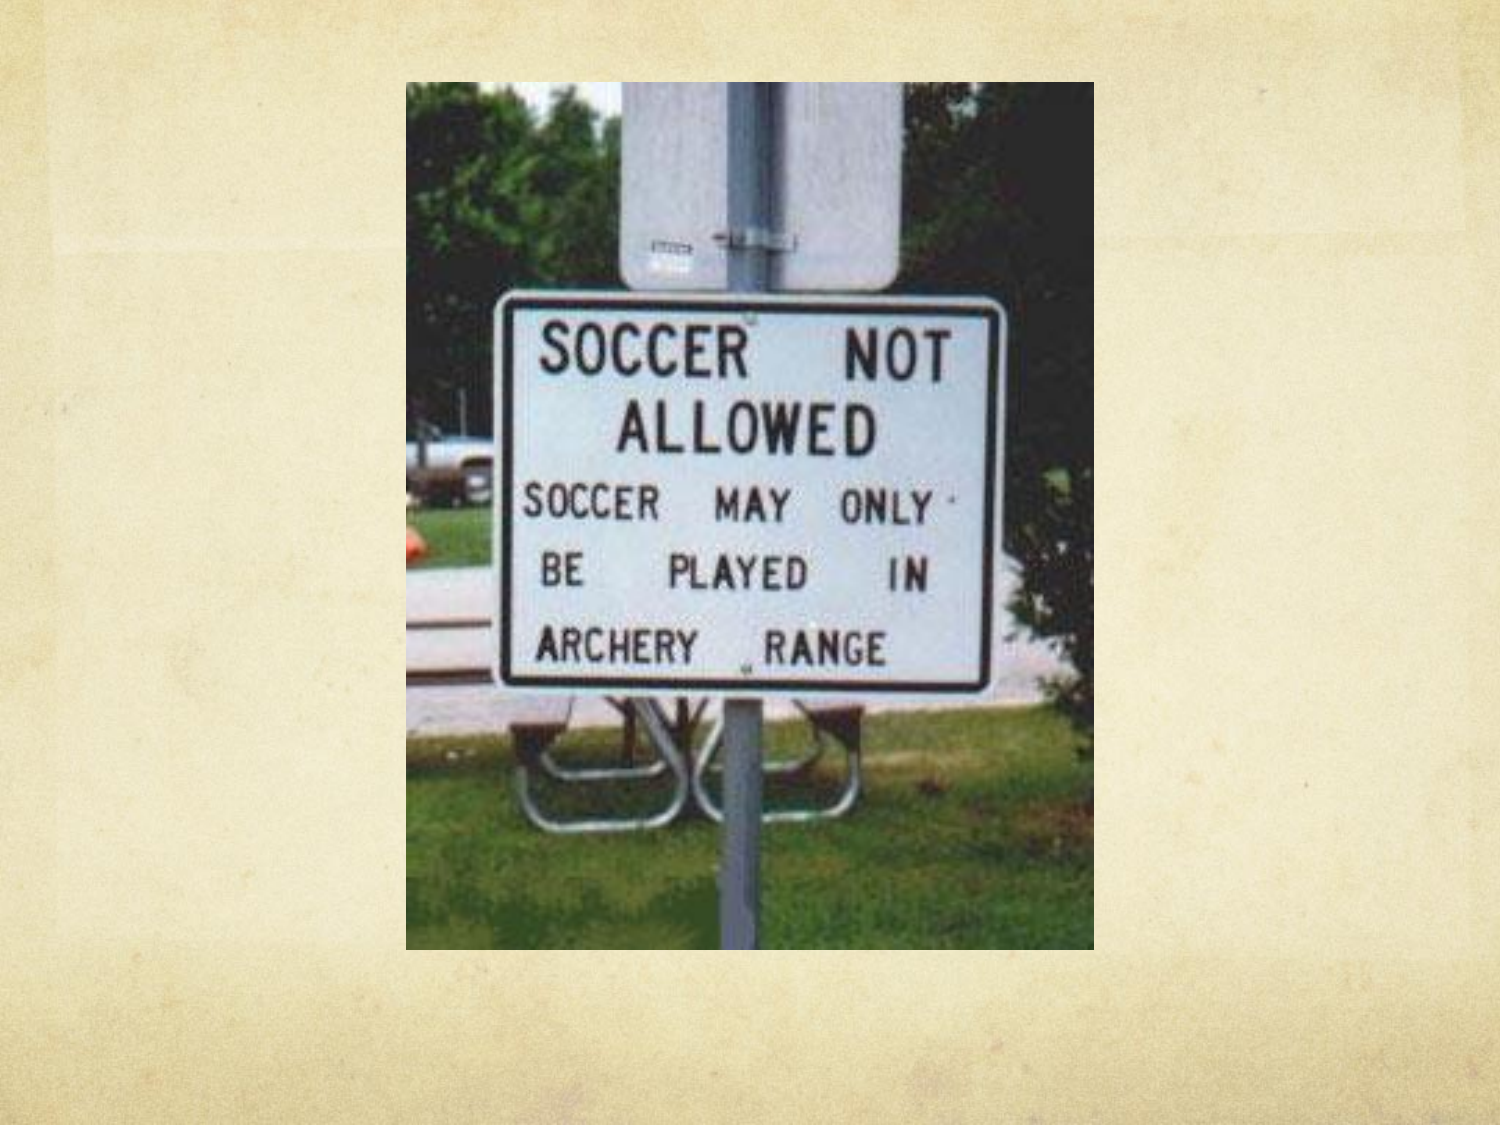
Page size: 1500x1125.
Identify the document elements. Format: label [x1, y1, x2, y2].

list [149, 82, 1351, 951]
picture [0, 0, 1500, 1125]
